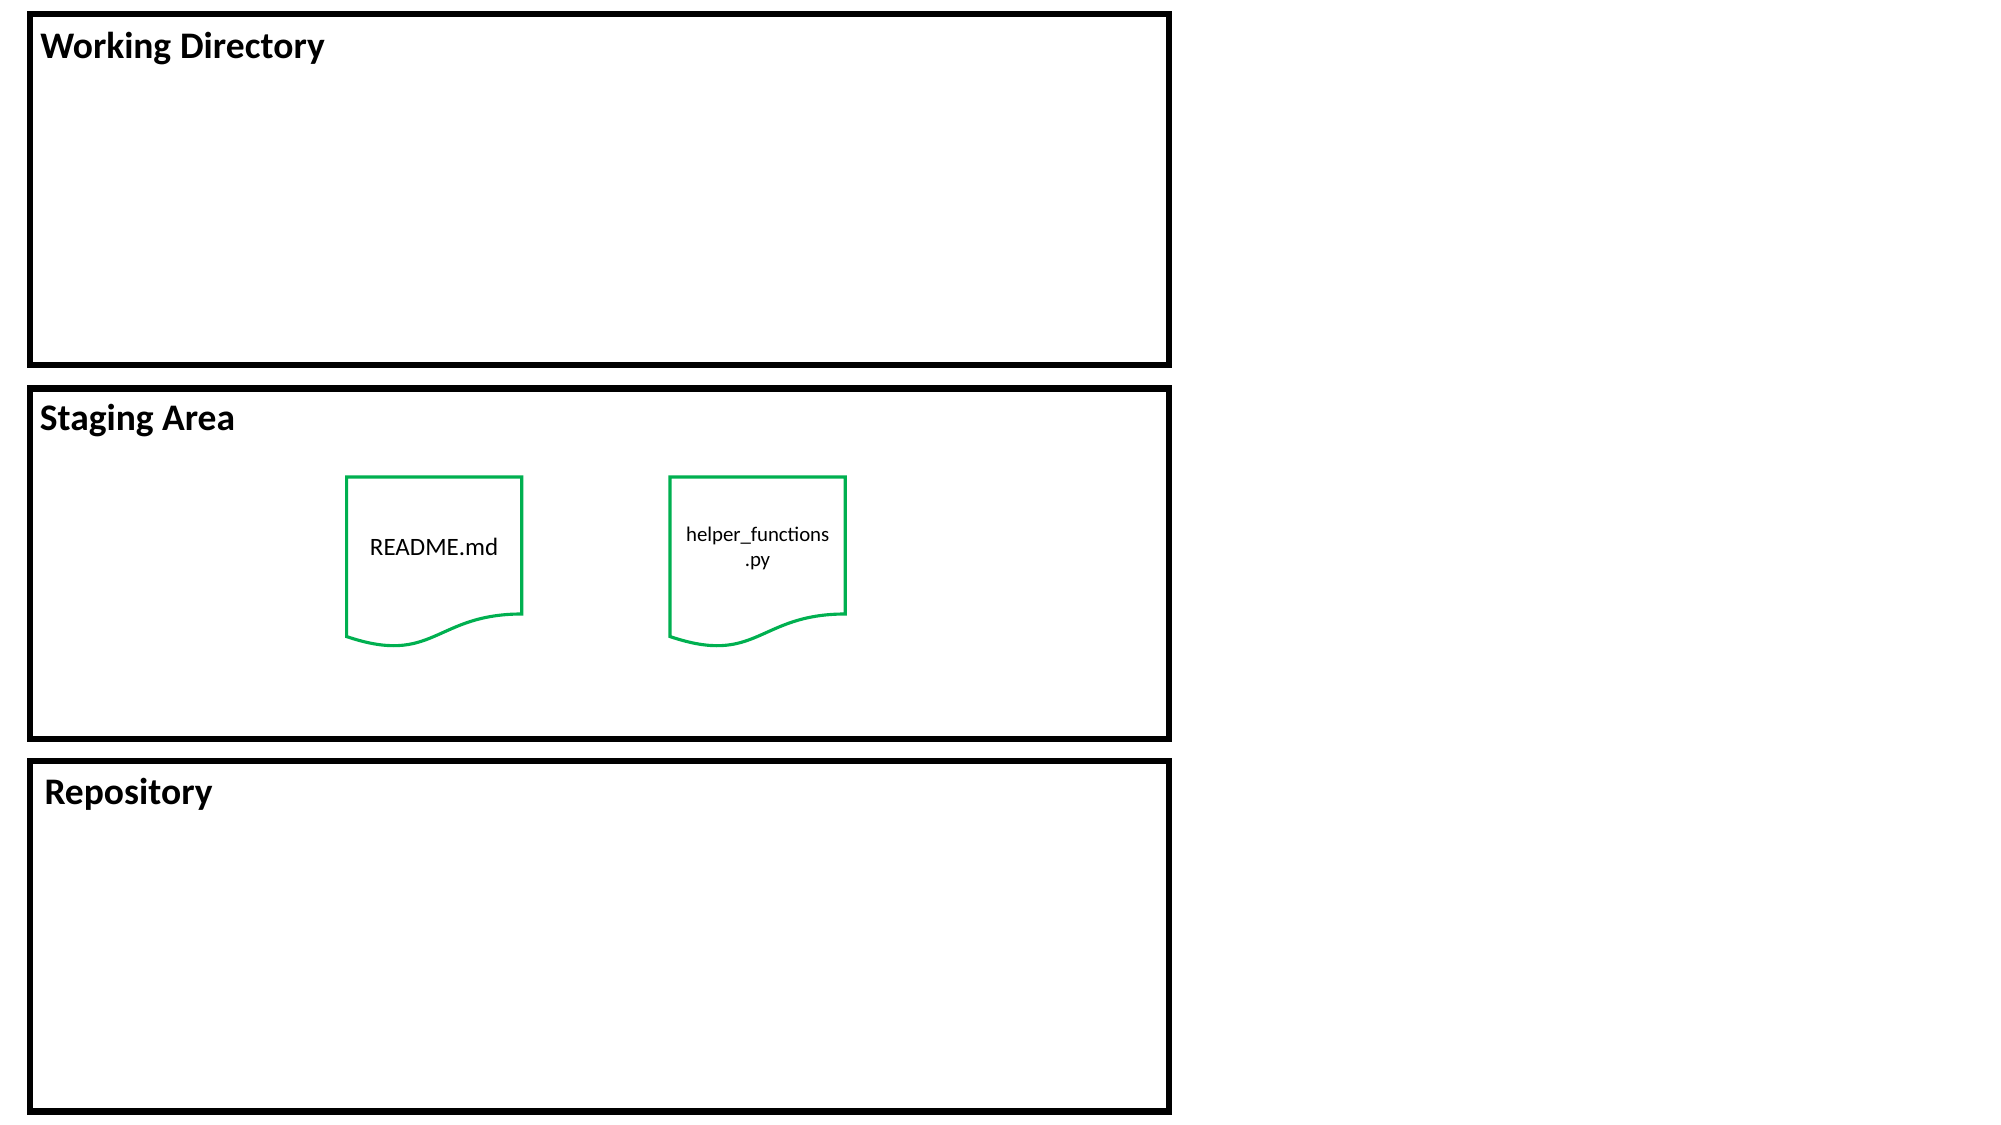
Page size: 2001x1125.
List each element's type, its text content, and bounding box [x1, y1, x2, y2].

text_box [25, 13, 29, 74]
text_box helper_functions.py [669, 475, 847, 647]
text_box Staging Area [25, 385, 253, 446]
text_box [29, 387, 1170, 740]
text_box [29, 760, 1170, 1112]
text_box README.md [345, 475, 523, 647]
text_box [29, 13, 1170, 366]
